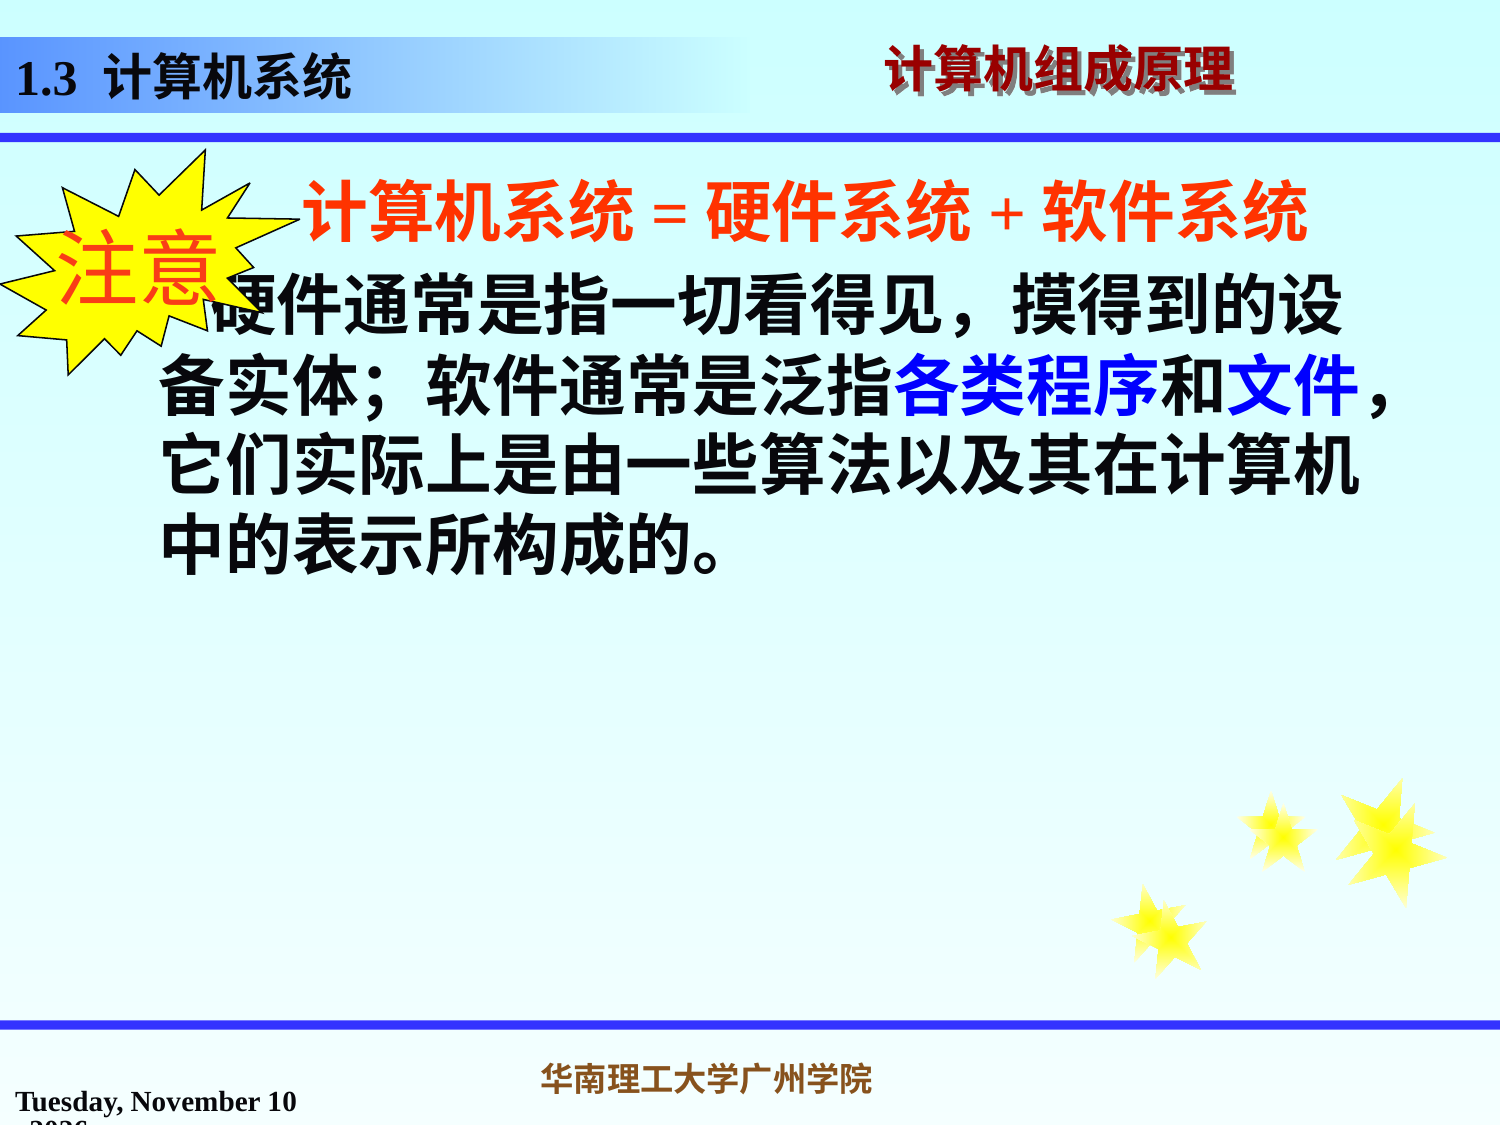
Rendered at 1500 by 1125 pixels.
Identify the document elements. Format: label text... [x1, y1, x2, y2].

text_box 注意 [0, 149, 300, 375]
title 1.3 计算机系统 [0, 37, 750, 113]
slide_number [0, 1050, 313, 1125]
list 计算机系统=硬件系统+软件系统 硬件通常是指一切看得见，摸得到的设备实体；软件通常是泛指各类程序和文件，它们实际上是由一些算法以及其在计算机中的表示所构成的。 [87, 162, 1400, 1050]
